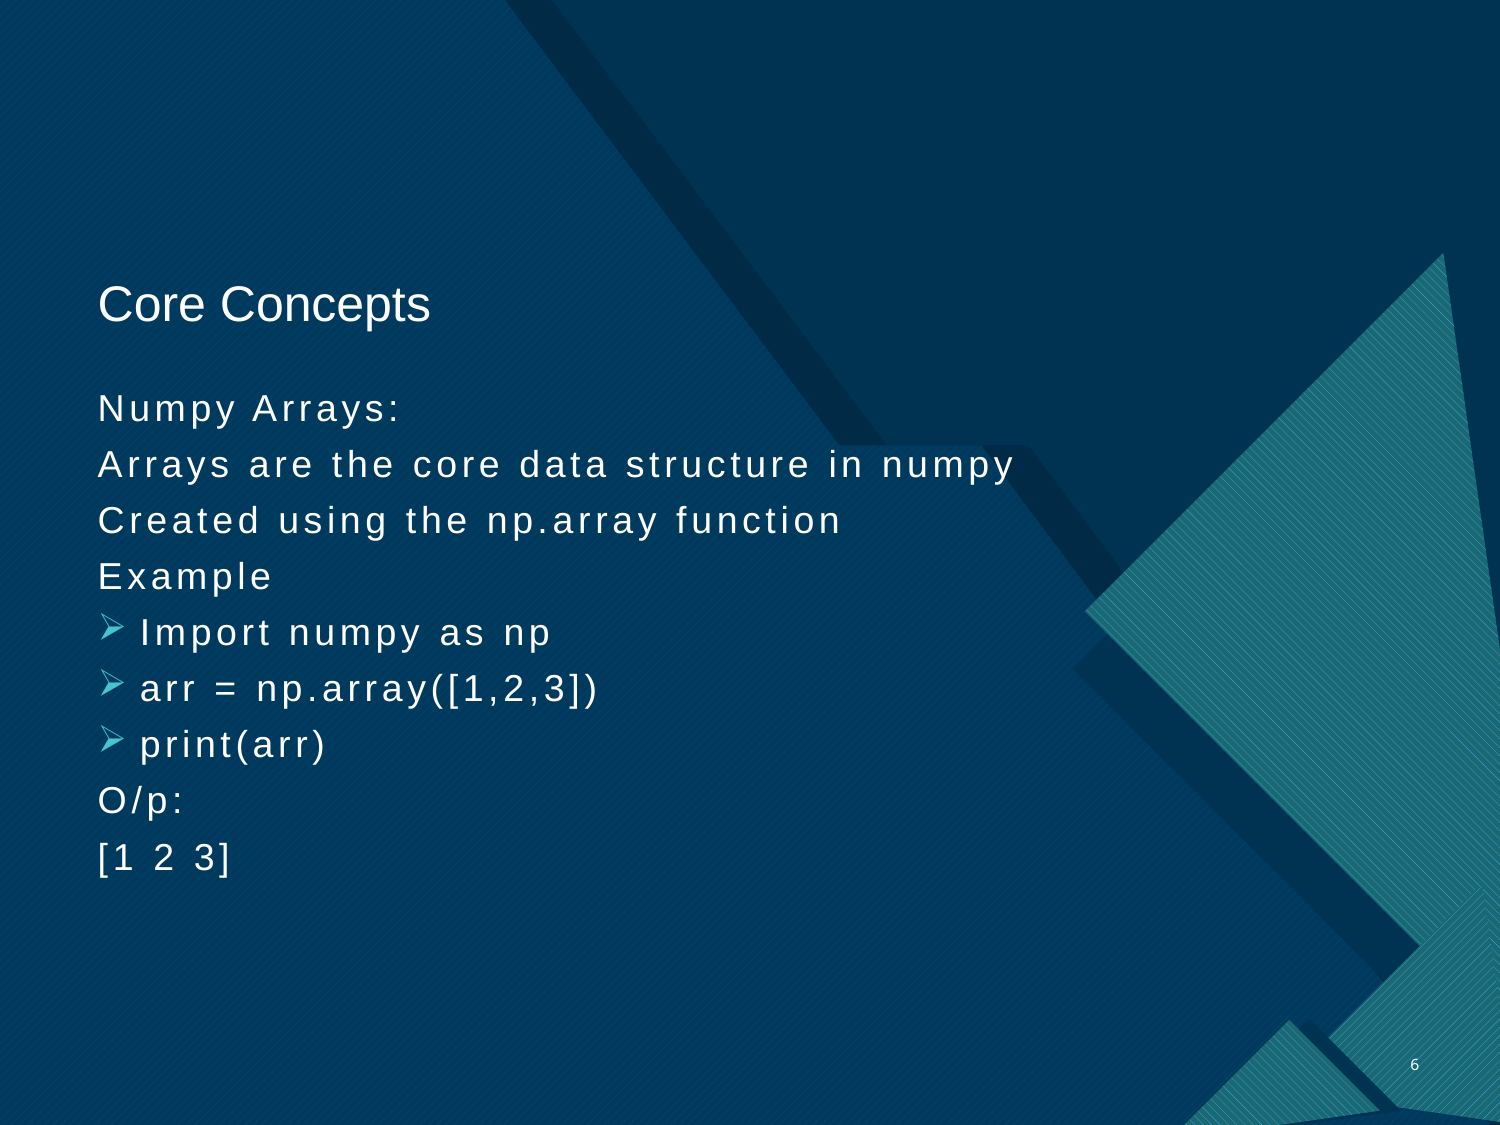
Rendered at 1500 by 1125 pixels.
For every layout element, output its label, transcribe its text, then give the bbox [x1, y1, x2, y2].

title Core Concepts [82, 233, 1040, 340]
slide_number 6 [1384, 1035, 1435, 1096]
list Numpy Arrays: Arrays are the core data structure in numpy Created using the np.array function Example Import numpy as np arr = np.array([1,2,3]) print(arr) O/p: [1 2 3] [82, 381, 1455, 942]
